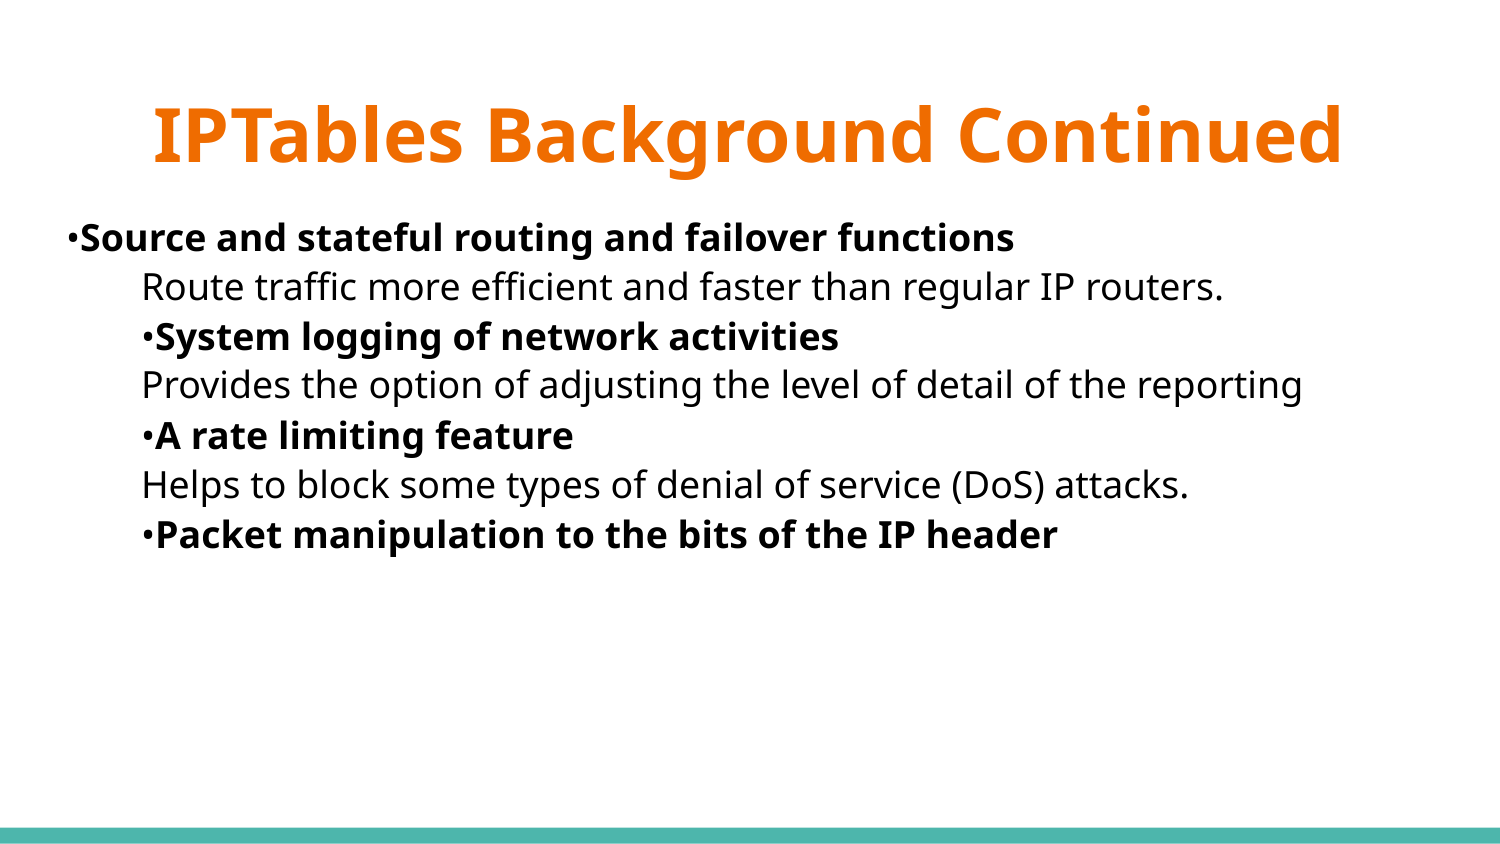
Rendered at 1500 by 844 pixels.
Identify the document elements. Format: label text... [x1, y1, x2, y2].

title IPTables Background Continued [51, 72, 1449, 189]
list •Source and stateful routing and failover functions Route traffic more efficient and faster than regular IP routers. •System logging of network activities Provides the option of adjusting the level of detail of the reporting •A rate limiting feature Helps to block some types of denial of service (DoS) attacks. •Packet manipulation to the bits of the IP header [51, 207, 1449, 750]
